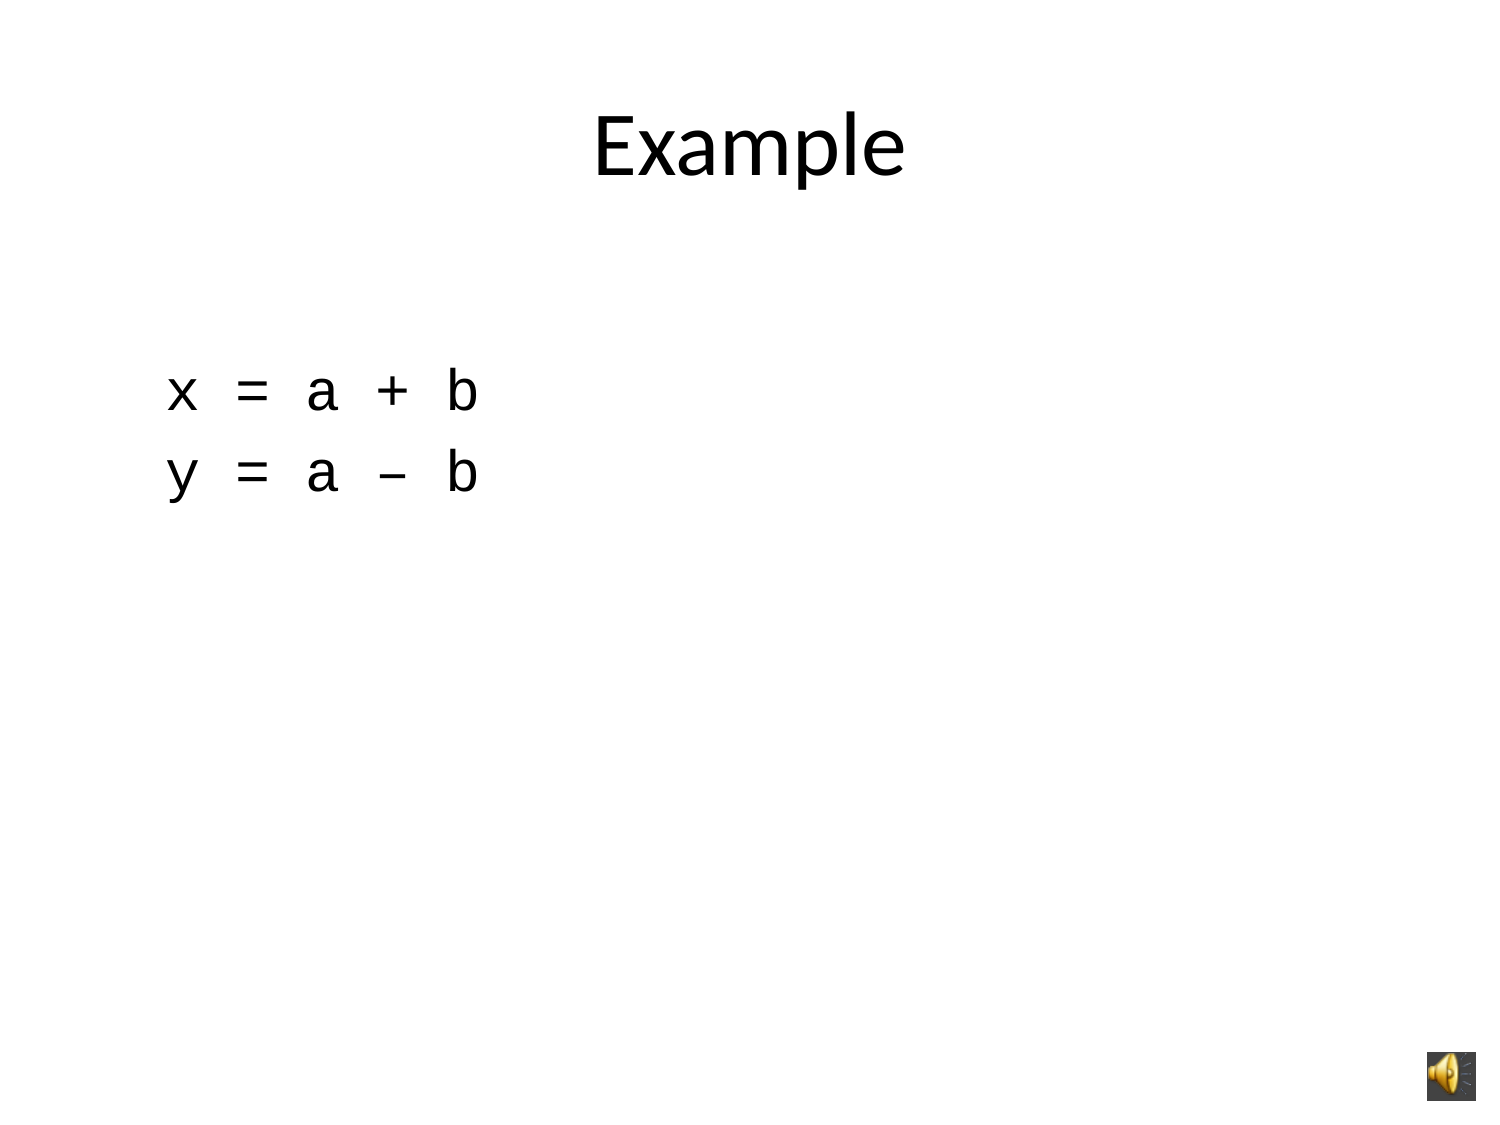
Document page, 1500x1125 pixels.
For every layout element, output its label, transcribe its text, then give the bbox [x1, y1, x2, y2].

list x = a + b y = a – b [75, 262, 1425, 1005]
title Example [75, 45, 1425, 233]
picture [1426, 1051, 1477, 1102]
